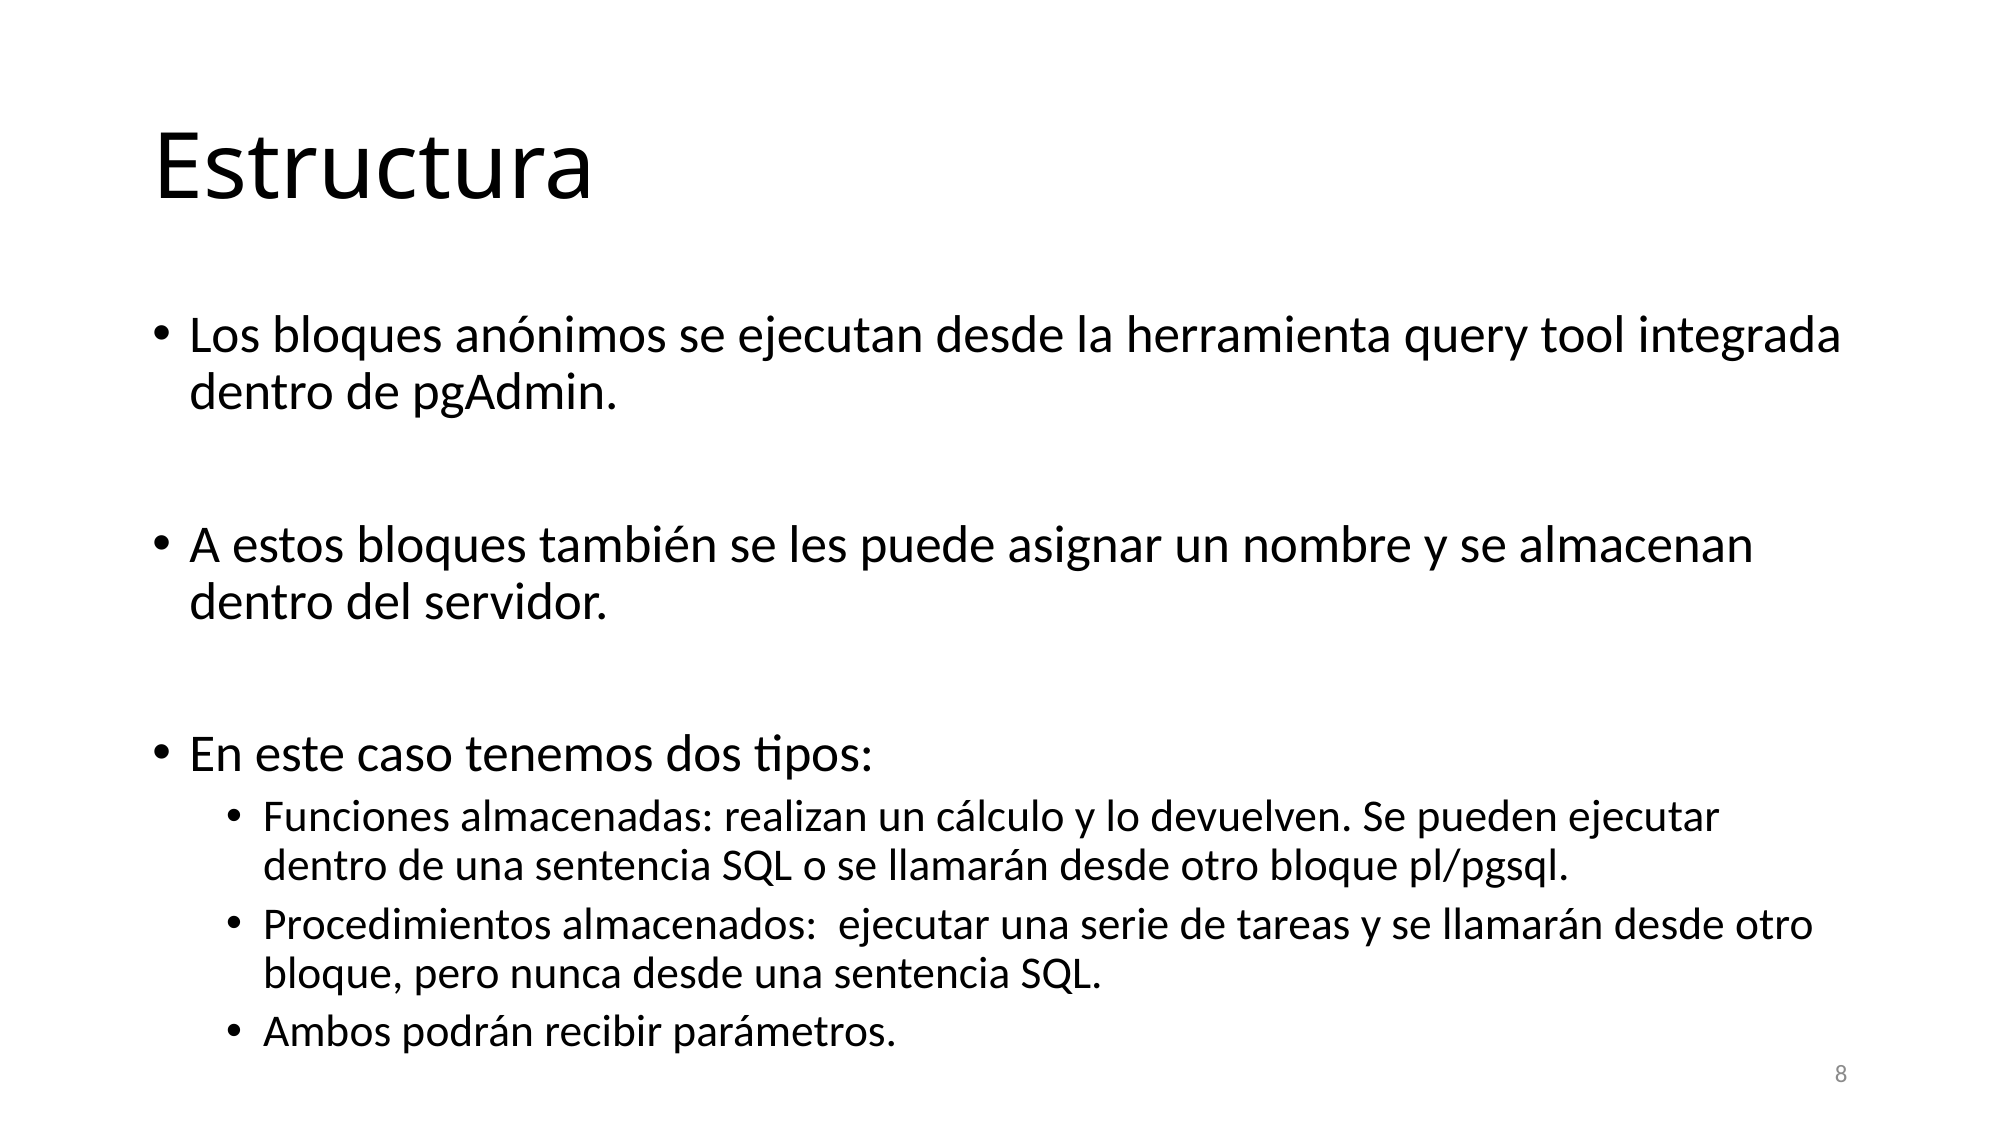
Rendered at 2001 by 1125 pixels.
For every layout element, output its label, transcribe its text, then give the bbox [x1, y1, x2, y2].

list Los bloques anónimos se ejecutan desde la herramienta query tool integrada dentro de pgAdmin. A estos bloques también se les puede asignar un nombre y se almacenan dentro del servidor. En este caso tenemos dos tipos: Funciones almacenadas: realizan un cálculo y lo devuelven. Se pueden ejecutar dentro de una sentencia SQL o se llamarán desde otro bloque pl/pgsql. Procedimientos almacenados: ejecutar una serie de tareas y se llamarán desde otro bloque, pero nunca desde una sentencia SQL. Ambos podrán recibir parámetros. [137, 299, 1863, 1066]
slide_number 8 [1412, 1042, 1863, 1103]
title Estructura [137, 59, 1863, 278]
